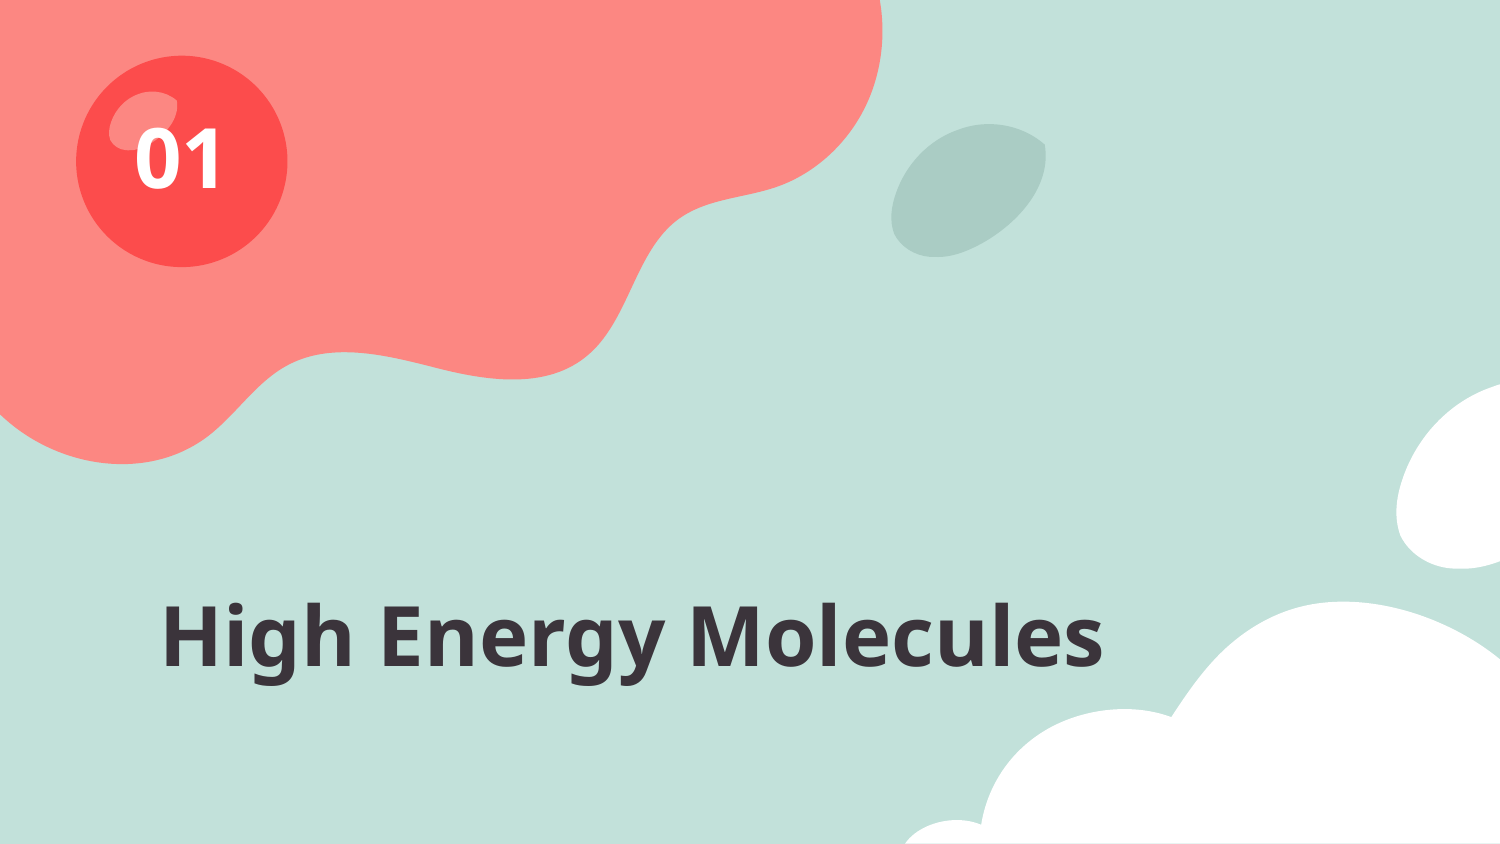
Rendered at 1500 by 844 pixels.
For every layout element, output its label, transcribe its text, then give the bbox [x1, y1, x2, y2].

title High Energy Molecules [144, 526, 1200, 739]
text_box [891, 124, 1046, 258]
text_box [75, 55, 288, 268]
